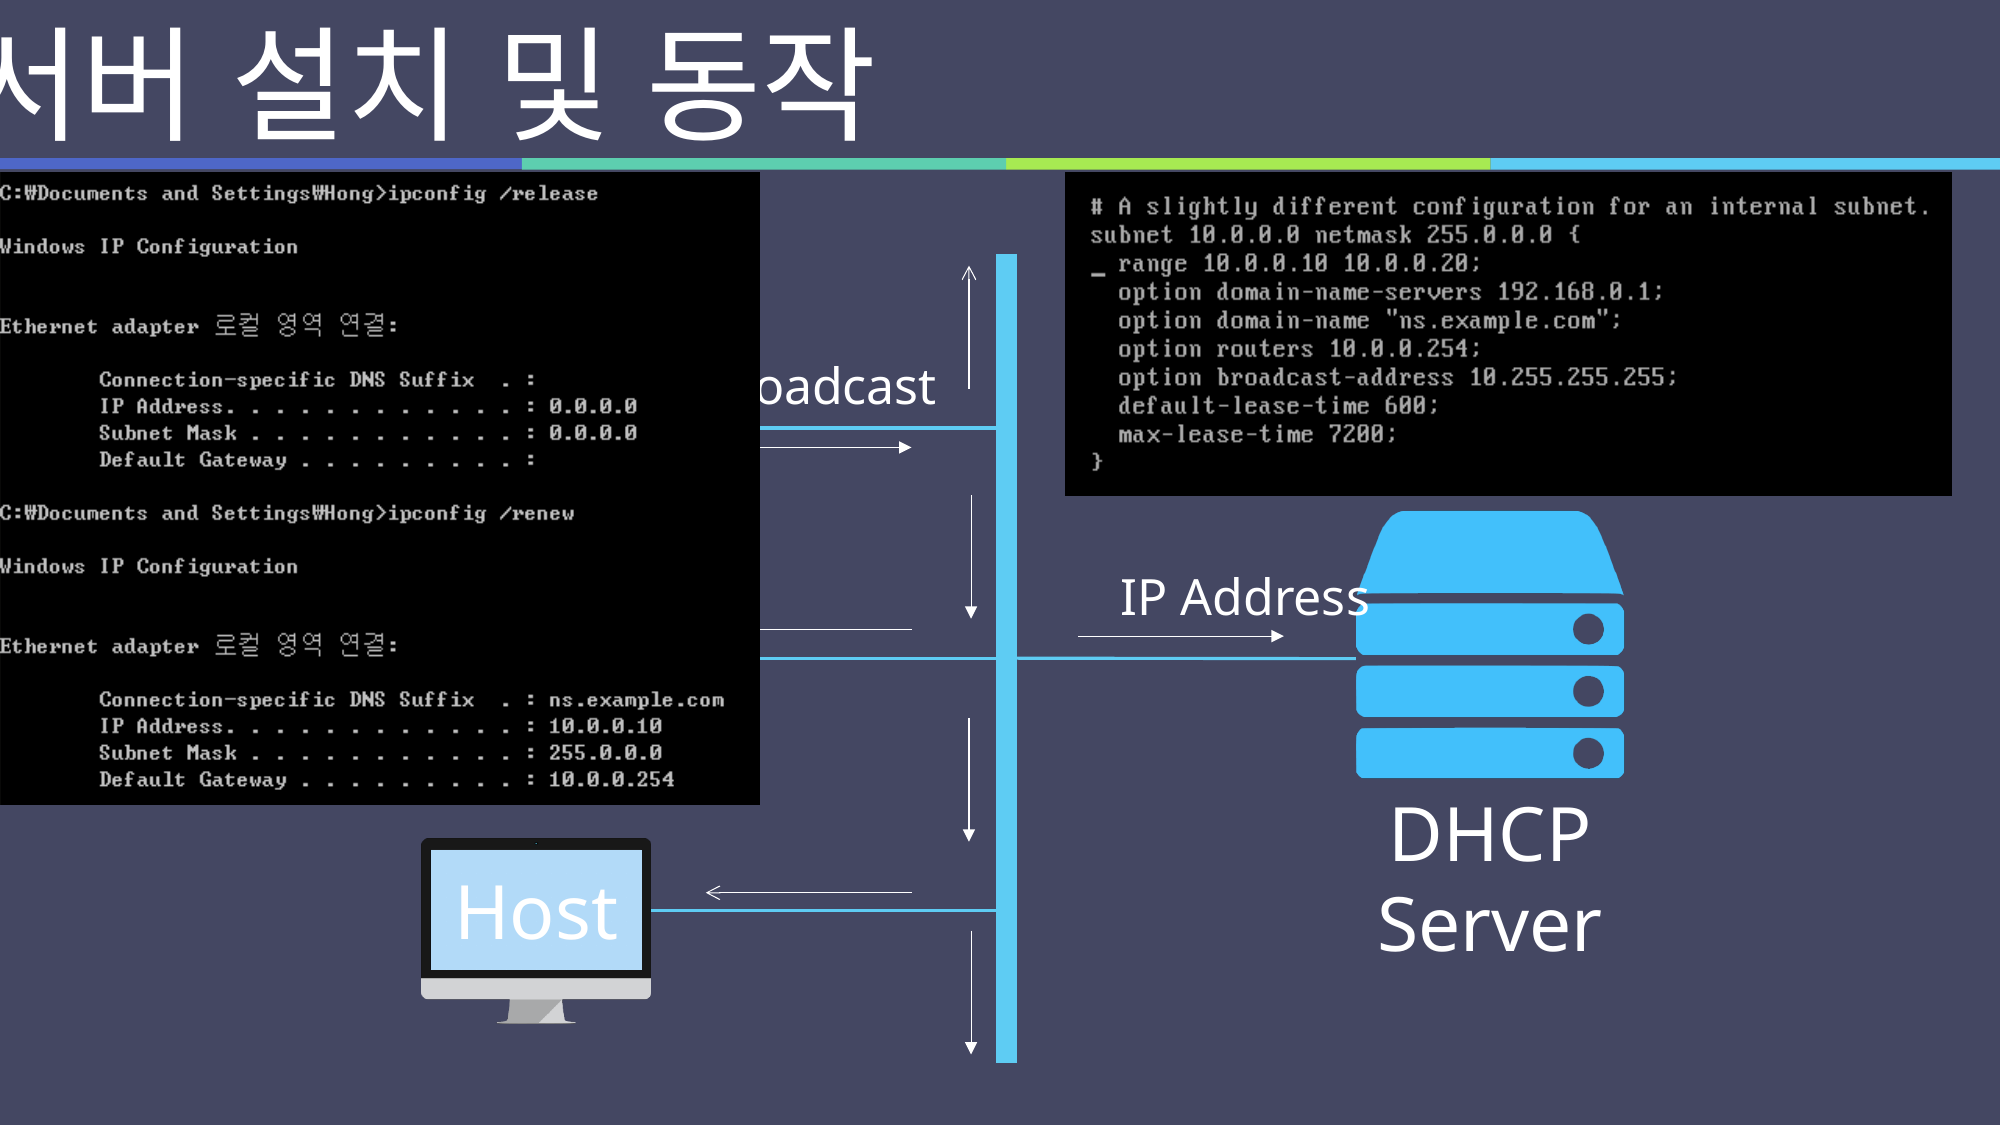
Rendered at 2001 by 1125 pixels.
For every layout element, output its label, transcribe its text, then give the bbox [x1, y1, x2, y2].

text_box 서버 설치 및 동작 [0, 0, 892, 157]
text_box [760, 253, 1065, 265]
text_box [421, 496, 1714, 1064]
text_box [705, 265, 1284, 1055]
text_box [0, 157, 2000, 170]
picture [1065, 172, 1952, 496]
picture [0, 172, 760, 806]
